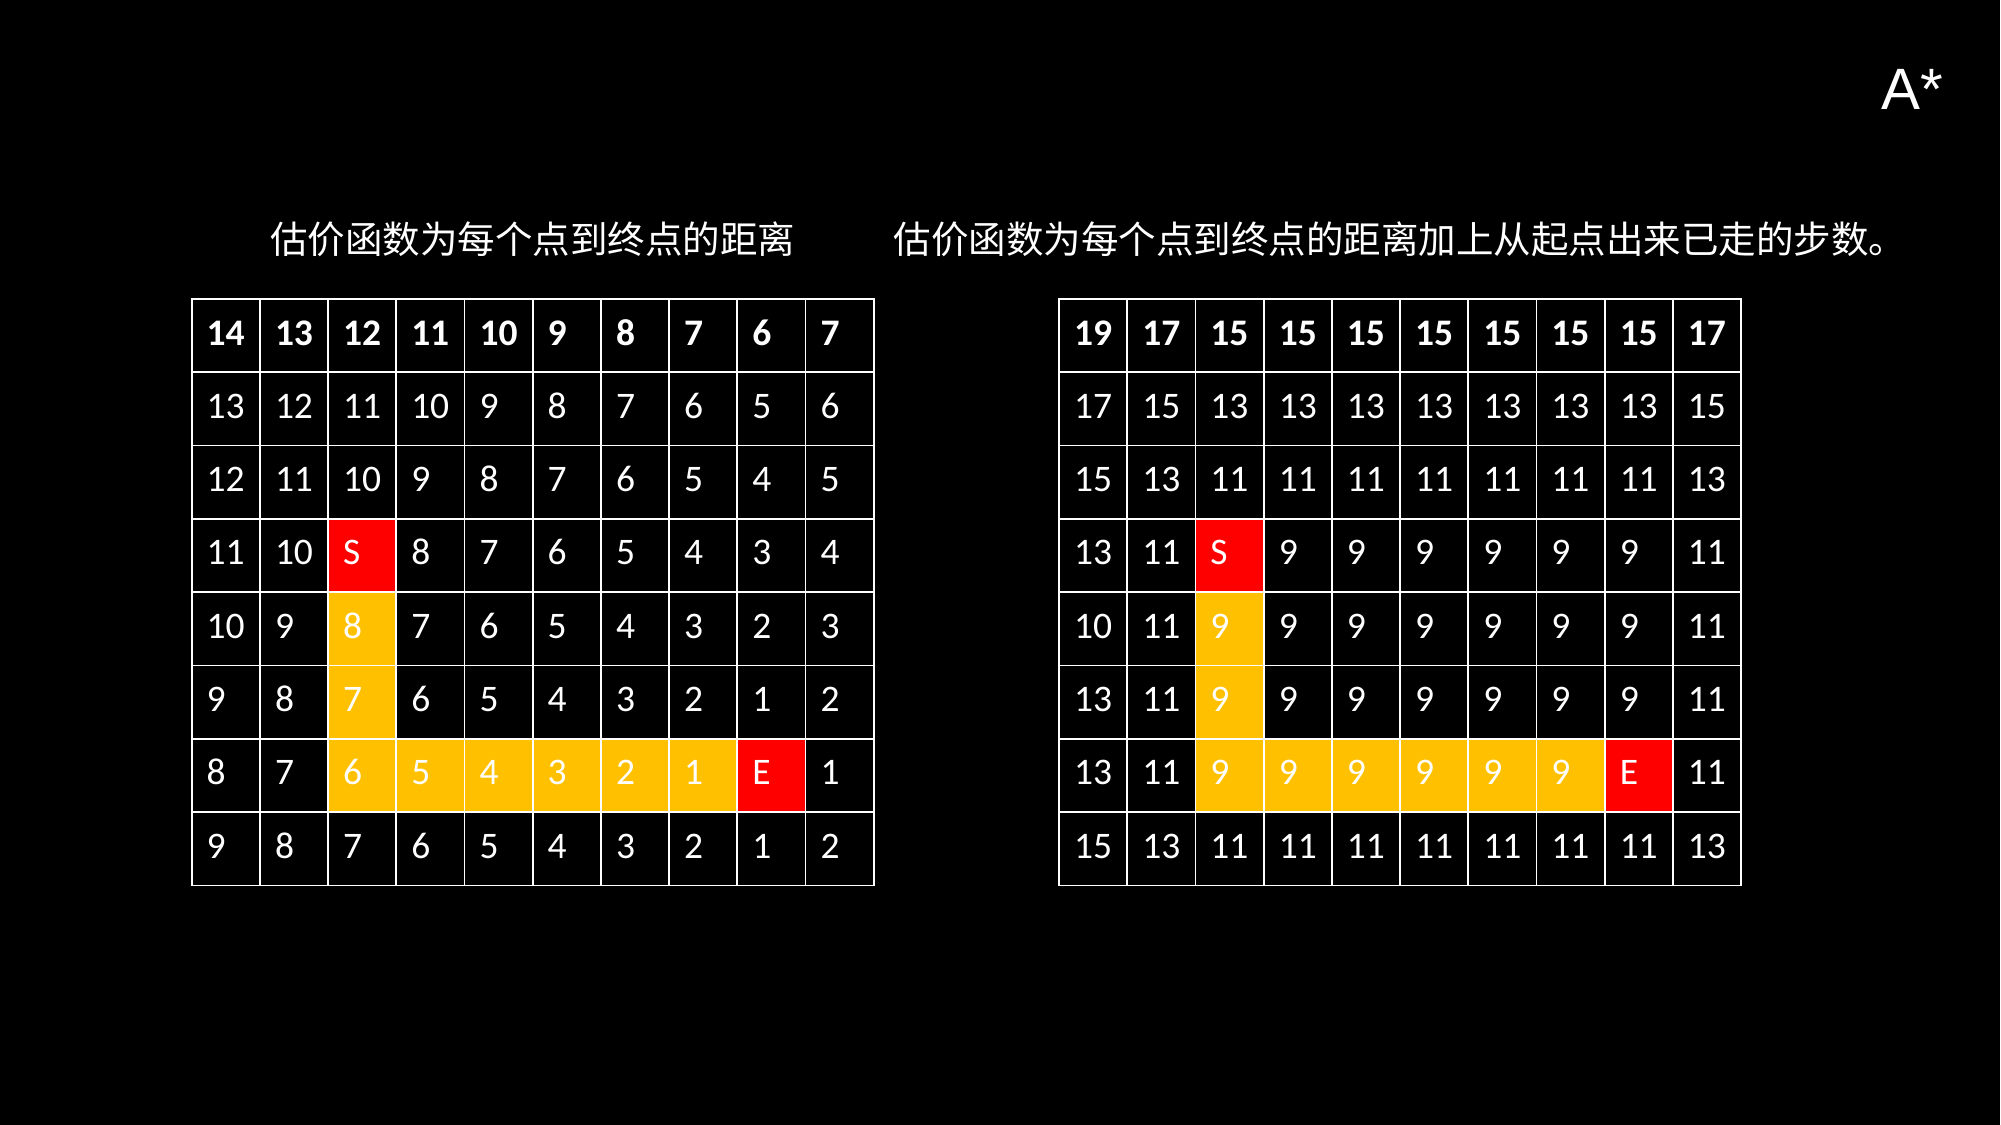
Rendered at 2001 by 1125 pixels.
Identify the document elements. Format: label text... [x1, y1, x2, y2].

table_cell 9 [1196, 666, 1263, 738]
table_header 15 [1196, 300, 1263, 371]
table_cell 6 [670, 373, 736, 445]
table_header 15 [1265, 300, 1331, 371]
table_cell 1 [738, 666, 805, 738]
table_cell 10 [1060, 593, 1126, 665]
table_cell 15 [1674, 373, 1740, 445]
table_cell 9 [1401, 740, 1467, 811]
table_cell 4 [670, 520, 736, 591]
table_cell 1 [670, 740, 736, 811]
table_cell 11 [1401, 446, 1467, 518]
table_cell 13 [1196, 373, 1263, 445]
table_header 8 [602, 300, 668, 371]
table_cell 3 [602, 813, 668, 885]
table_cell 3 [738, 520, 805, 591]
table_cell 13 [1060, 520, 1126, 591]
table_cell 9 [1469, 593, 1536, 665]
table_cell 11 [1674, 593, 1740, 665]
table_cell 10 [397, 373, 464, 445]
table_cell 9 [1469, 520, 1536, 591]
table_cell 11 [1674, 740, 1740, 811]
table_header 15 [1537, 300, 1604, 371]
table_cell 9 [1537, 740, 1604, 811]
table_cell 15 [1128, 373, 1195, 445]
title A* [137, 34, 1958, 138]
table_cell 9 [1265, 520, 1331, 591]
table_cell 3 [534, 740, 600, 811]
table_cell 7 [261, 740, 327, 811]
table_cell 9 [397, 446, 464, 518]
table_cell 9 [1265, 666, 1331, 738]
table_cell 5 [602, 520, 668, 591]
table_cell 10 [193, 593, 259, 665]
table_cell 15 [1060, 446, 1126, 518]
table_header 19 [1060, 300, 1126, 371]
table_cell 6 [602, 446, 668, 518]
table_cell 4 [806, 520, 873, 591]
table_cell 9 [193, 666, 259, 738]
table_cell 13 [1674, 446, 1740, 518]
text_box 估价函数为每个点到终点的距离 [255, 208, 811, 269]
table_cell 5 [465, 813, 532, 885]
table_cell 9 [1333, 520, 1399, 591]
table_cell 9 [1265, 740, 1331, 811]
table_header 10 [465, 300, 532, 371]
table_cell 11 [329, 373, 395, 445]
table_cell 9 [1265, 593, 1331, 665]
table_cell 12 [193, 446, 259, 518]
table_cell 11 [1537, 446, 1604, 518]
table_cell 5 [806, 446, 873, 518]
table_cell 9 [1333, 593, 1399, 665]
table_cell 11 [1537, 813, 1604, 885]
table_cell 8 [534, 373, 600, 445]
table_cell 9 [1196, 740, 1263, 811]
table_cell 3 [602, 666, 668, 738]
table_cell 11 [193, 520, 259, 591]
table_cell 9 [1196, 593, 1263, 665]
table_header 17 [1674, 300, 1740, 371]
table_cell 13 [1674, 813, 1740, 885]
table_cell 13 [1265, 373, 1331, 445]
table_cell 11 [1196, 446, 1263, 518]
table_cell 9 [1537, 520, 1604, 591]
table_cell 2 [602, 740, 668, 811]
table_cell 1 [738, 813, 805, 885]
table_header 12 [329, 300, 395, 371]
table_cell 11 [1196, 813, 1263, 885]
table_cell 9 [1333, 740, 1399, 811]
table_cell 13 [1128, 813, 1195, 885]
table_cell 6 [329, 740, 395, 811]
table_cell 11 [1265, 446, 1331, 518]
table_cell 12 [261, 373, 327, 445]
table_cell 11 [1606, 446, 1672, 518]
table_cell 15 [1060, 813, 1126, 885]
table_cell S [329, 520, 395, 591]
table_cell 2 [738, 593, 805, 665]
table_cell 4 [534, 666, 600, 738]
table_cell 7 [329, 666, 395, 738]
table_cell 11 [1265, 813, 1331, 885]
table_cell 11 [1333, 446, 1399, 518]
table_cell 7 [397, 593, 464, 665]
table_cell 2 [670, 813, 736, 885]
table_cell 9 [1333, 666, 1399, 738]
table_cell 11 [1401, 813, 1467, 885]
table_cell 11 [1128, 520, 1195, 591]
table_cell 4 [602, 593, 668, 665]
table_header 11 [397, 300, 464, 371]
table_header 6 [738, 300, 805, 371]
table_cell 11 [1469, 813, 1536, 885]
table_cell 13 [1469, 373, 1536, 445]
table_cell 11 [1128, 666, 1195, 738]
table_cell 5 [465, 666, 532, 738]
table_cell 17 [1060, 373, 1126, 445]
table_cell 2 [806, 666, 873, 738]
table_cell 9 [1469, 740, 1536, 811]
table_cell E [1606, 740, 1672, 811]
table_cell 8 [193, 740, 259, 811]
table_cell 7 [329, 813, 395, 885]
table_header 15 [1606, 300, 1672, 371]
table_cell S [1196, 520, 1263, 591]
table_cell 13 [1401, 373, 1467, 445]
table_cell 2 [670, 666, 736, 738]
table_cell 6 [397, 813, 464, 885]
table_cell 11 [1128, 740, 1195, 811]
table_cell 7 [465, 520, 532, 591]
table_header 17 [1128, 300, 1195, 371]
table_cell 2 [806, 813, 873, 885]
table_cell 5 [670, 446, 736, 518]
table_cell 1 [806, 740, 873, 811]
table_cell 11 [1469, 446, 1536, 518]
table_cell 9 [1606, 593, 1672, 665]
table_header 15 [1401, 300, 1467, 371]
table_cell 5 [534, 593, 600, 665]
table_cell 6 [806, 373, 873, 445]
table_cell 8 [261, 813, 327, 885]
text_box 估价函数为每个点到终点的距离加上从起点出来已走的步数。 [878, 208, 1922, 269]
table_cell 13 [1333, 373, 1399, 445]
table_cell 13 [1060, 666, 1126, 738]
table_cell 9 [193, 813, 259, 885]
table_cell 10 [261, 520, 327, 591]
table_cell 9 [1401, 520, 1467, 591]
table_header 14 [193, 300, 259, 371]
table_cell 5 [397, 740, 464, 811]
table_cell 9 [1606, 666, 1672, 738]
table_cell 7 [534, 446, 600, 518]
table_cell 9 [465, 373, 532, 445]
table_cell 8 [397, 520, 464, 591]
table_cell 6 [397, 666, 464, 738]
table_cell 11 [1674, 666, 1740, 738]
table_cell 13 [1606, 373, 1672, 445]
table_cell 9 [1401, 666, 1467, 738]
table_cell 9 [1469, 666, 1536, 738]
table_header 15 [1469, 300, 1536, 371]
table_header 7 [806, 300, 873, 371]
table_cell 8 [465, 446, 532, 518]
table_cell 8 [261, 666, 327, 738]
table_cell 10 [329, 446, 395, 518]
table_cell 13 [1060, 740, 1126, 811]
table_cell 11 [1333, 813, 1399, 885]
table_cell 9 [1537, 666, 1604, 738]
table_cell 5 [738, 373, 805, 445]
table_cell 4 [738, 446, 805, 518]
table_cell 11 [1674, 520, 1740, 591]
table_cell 9 [1537, 593, 1604, 665]
table_cell 4 [534, 813, 600, 885]
table_cell 13 [1128, 446, 1195, 518]
table_cell 11 [1128, 593, 1195, 665]
table_cell 9 [1401, 593, 1467, 665]
table_header 15 [1333, 300, 1399, 371]
table_cell 3 [670, 593, 736, 665]
table_header 13 [261, 300, 327, 371]
table_cell 9 [261, 593, 327, 665]
table_cell 9 [1606, 520, 1672, 591]
table_header 7 [670, 300, 736, 371]
table_cell 4 [465, 740, 532, 811]
table_cell 11 [1606, 813, 1672, 885]
table_cell 13 [1537, 373, 1604, 445]
table_cell 6 [465, 593, 532, 665]
table_header 9 [534, 300, 600, 371]
table_cell E [738, 740, 805, 811]
table_cell 7 [602, 373, 668, 445]
table_cell 11 [261, 446, 327, 518]
table_cell 6 [534, 520, 600, 591]
table_cell 3 [806, 593, 873, 665]
table_cell 8 [329, 593, 395, 665]
table_cell 13 [193, 373, 259, 445]
